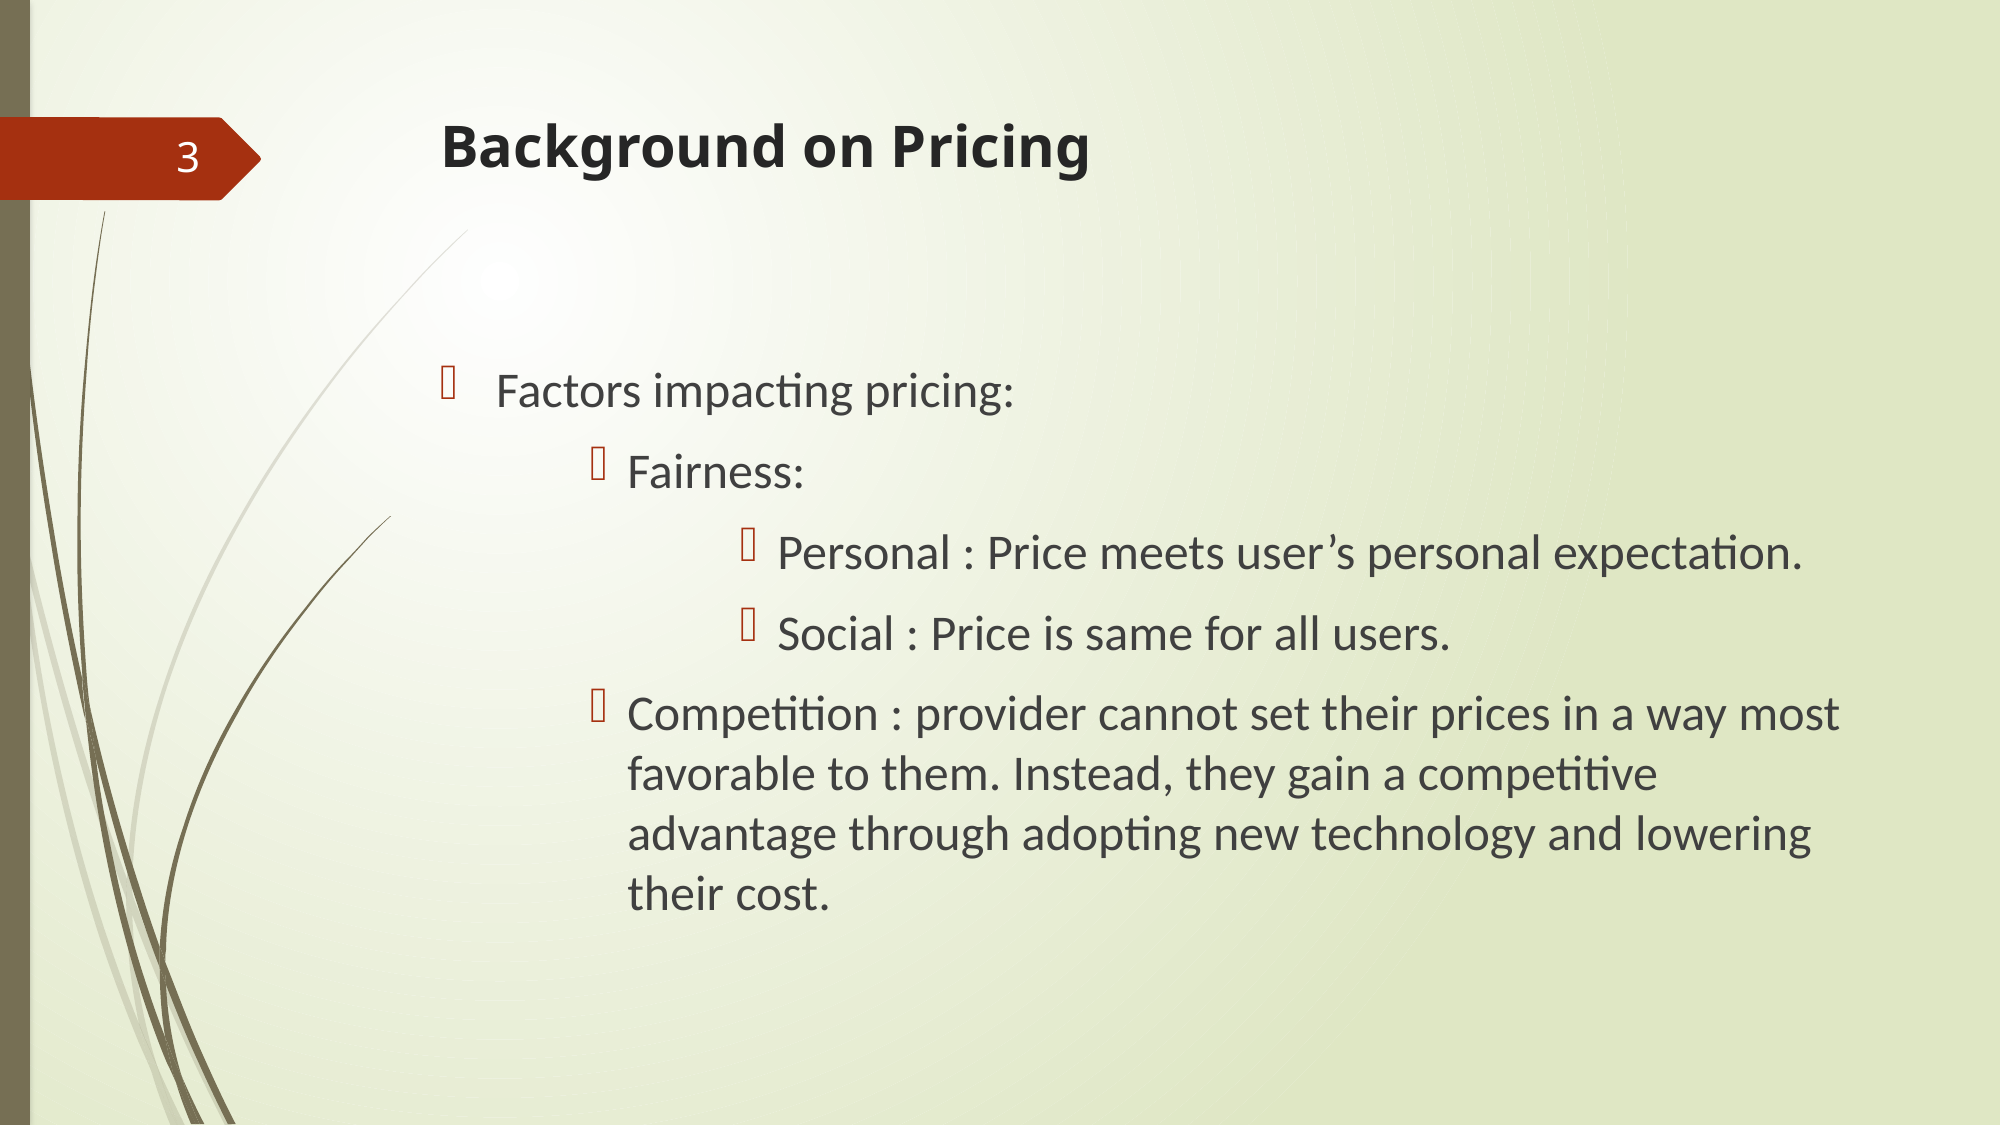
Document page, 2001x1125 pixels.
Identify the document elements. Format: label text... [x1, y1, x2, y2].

slide_number 3 [87, 129, 216, 190]
list Factors impacting pricing: Fairness: Personal : Price meets user’s personal expectation. Social : Price is same for all users. Competition : provider cannot set their prices in a way most favorable to them. Instead, they gain a competitive advantage through adopting new technology and lowering their cost. [424, 350, 1888, 970]
title Background on Pricing [425, 102, 1888, 313]
